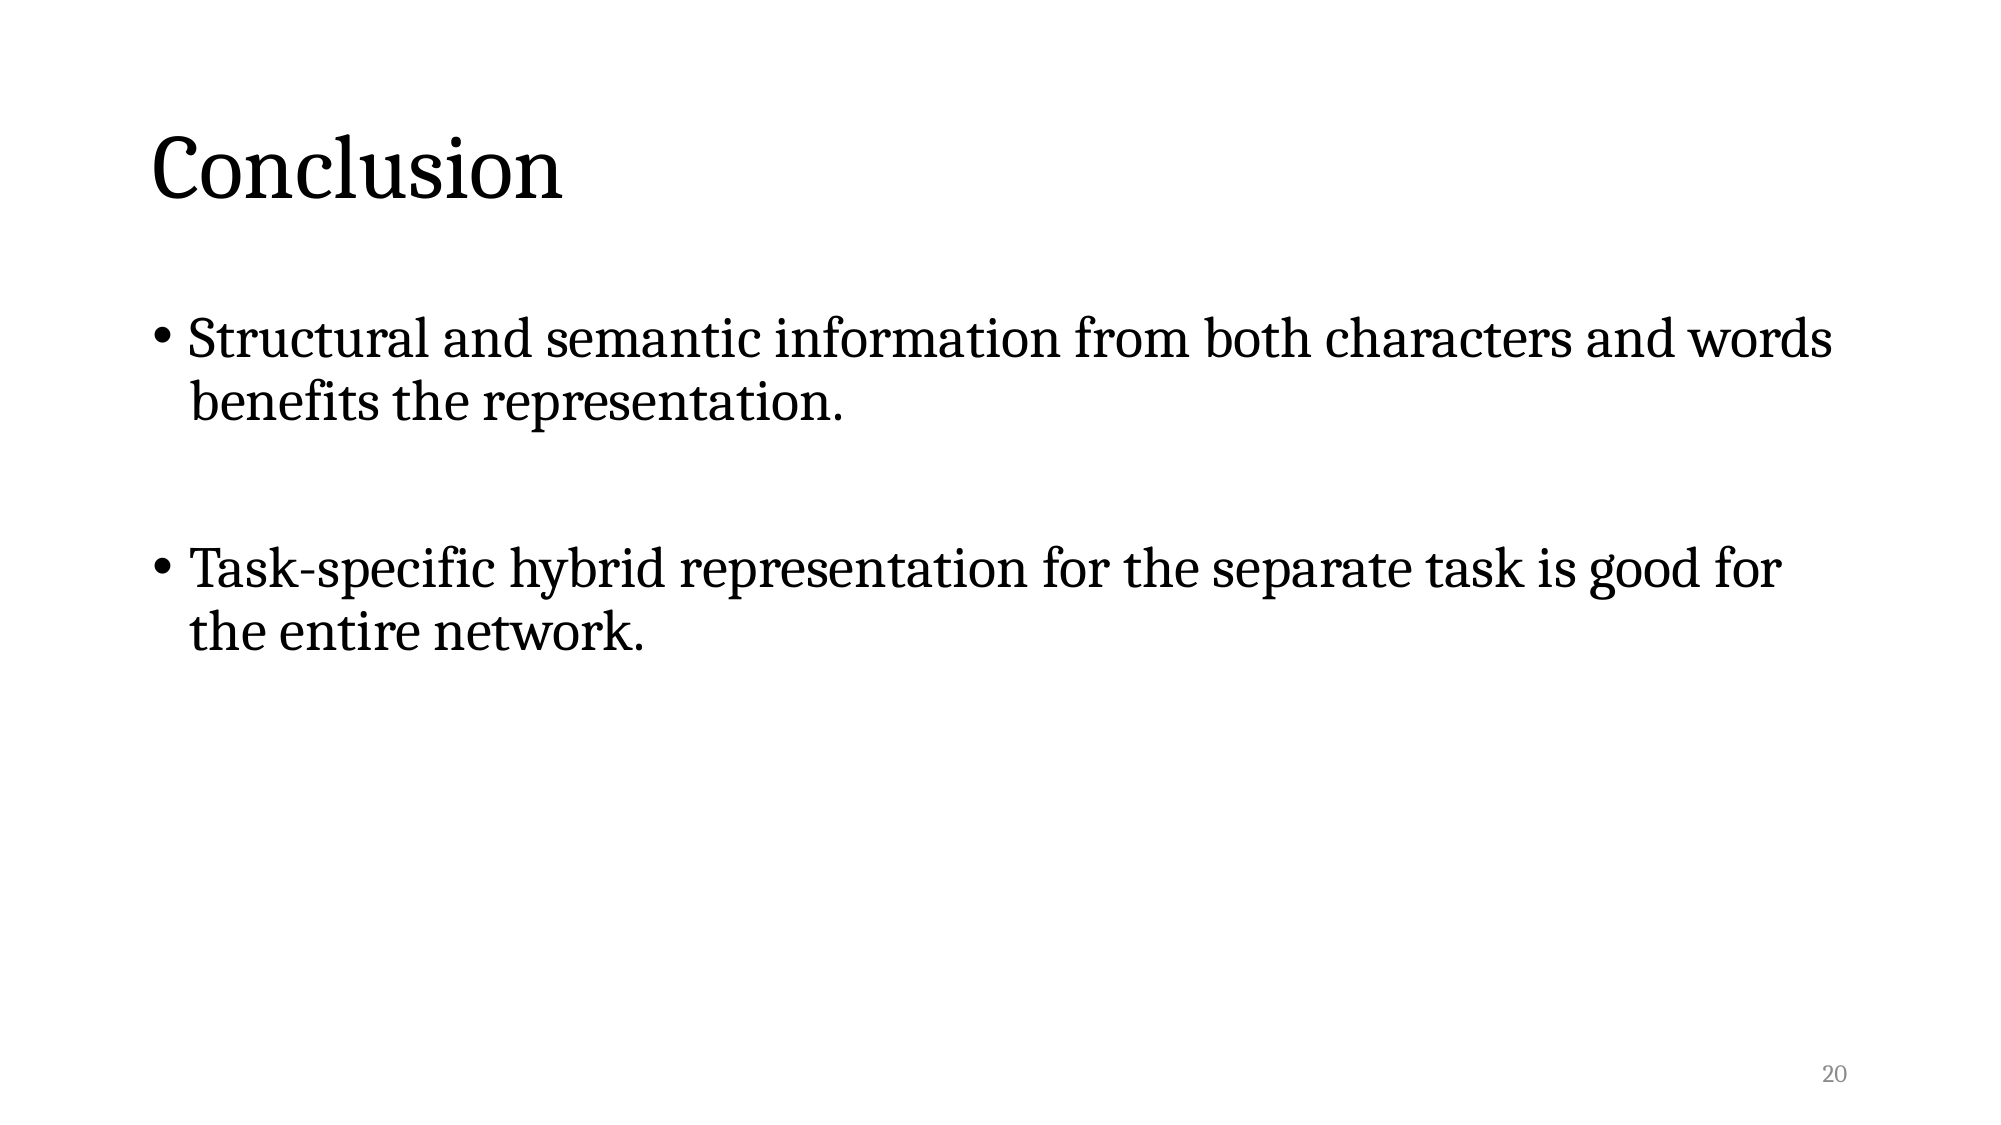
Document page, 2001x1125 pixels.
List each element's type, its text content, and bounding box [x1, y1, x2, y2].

list Structural and semantic information from both characters and words benefits the representation. Task-specific hybrid representation for the separate task is good for the entire network. [137, 299, 1863, 1014]
title Conclusion [137, 59, 1863, 278]
slide_number 20 [1412, 1042, 1863, 1103]
